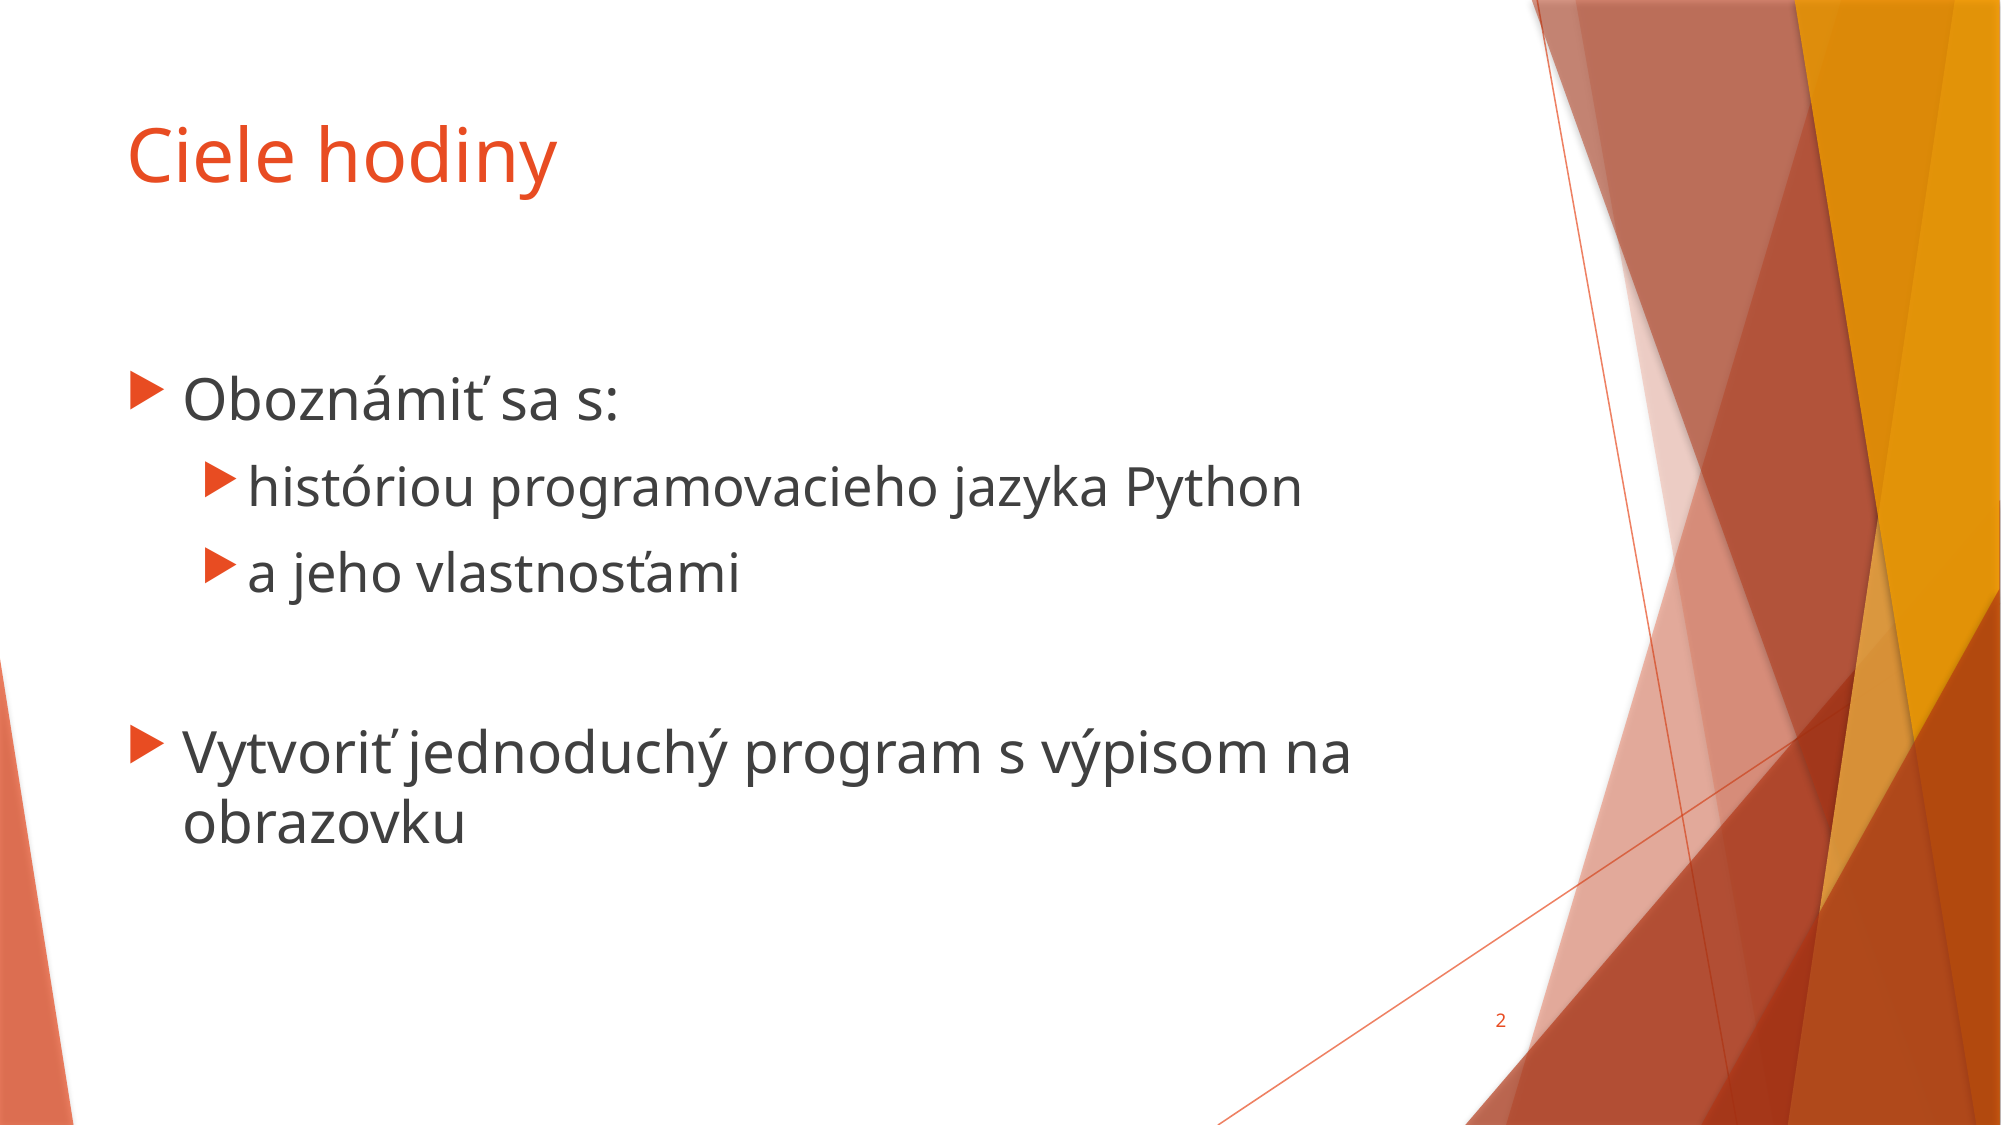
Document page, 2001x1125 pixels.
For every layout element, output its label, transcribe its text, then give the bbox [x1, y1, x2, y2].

slide_number 2 [1409, 991, 1522, 1051]
title Ciele hodiny [111, 99, 1522, 317]
list Oboznámiť sa s: históriou programovacieho jazyka Python a jeho vlastnosťami Vytvoriť jednoduchý program s výpisom na obrazovku [111, 354, 1522, 992]
